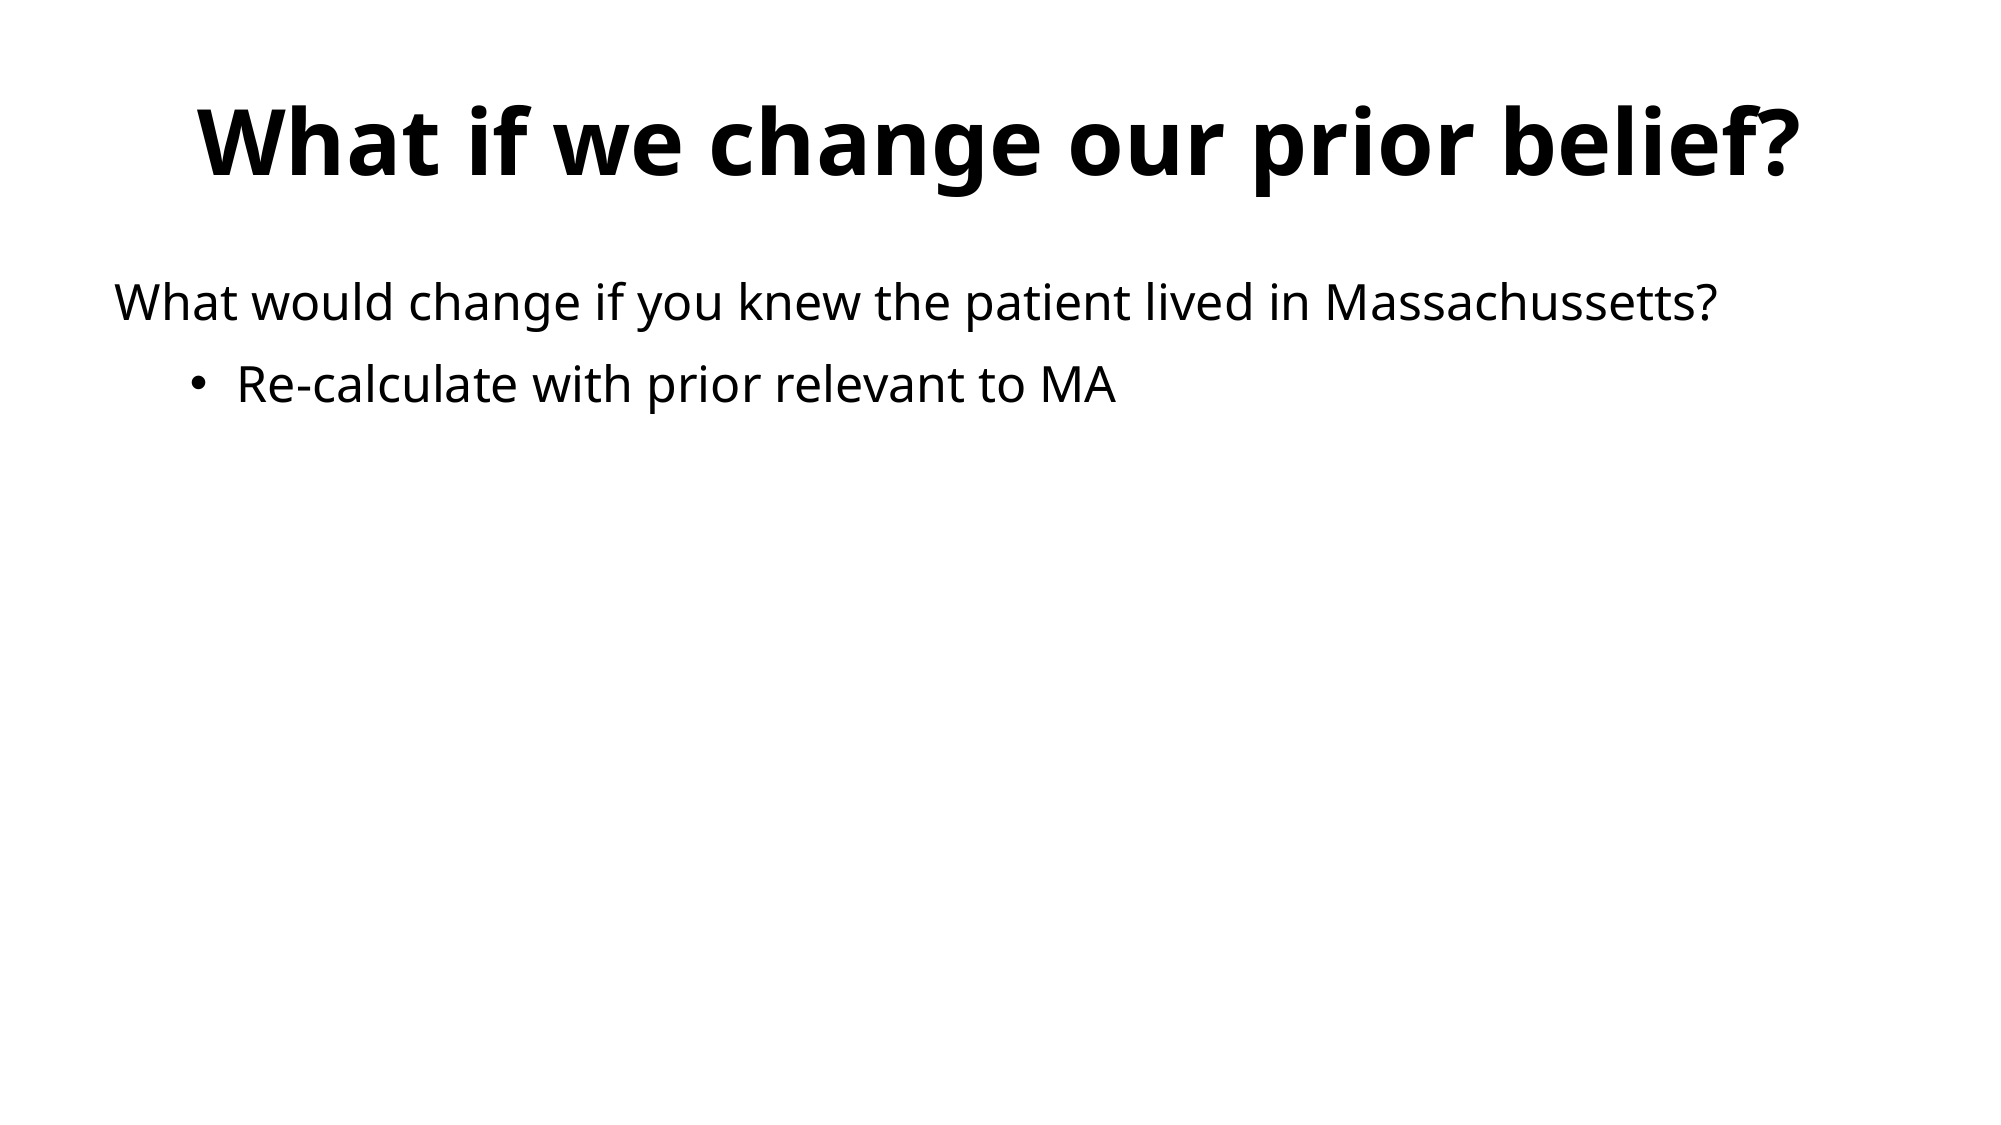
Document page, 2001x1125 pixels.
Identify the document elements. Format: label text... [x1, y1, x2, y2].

list What would change if you knew the patient lived in Massachussetts? Re-calculate with prior relevant to MA [99, 262, 1900, 1005]
title What if we change our prior belief? [99, 45, 1900, 233]
